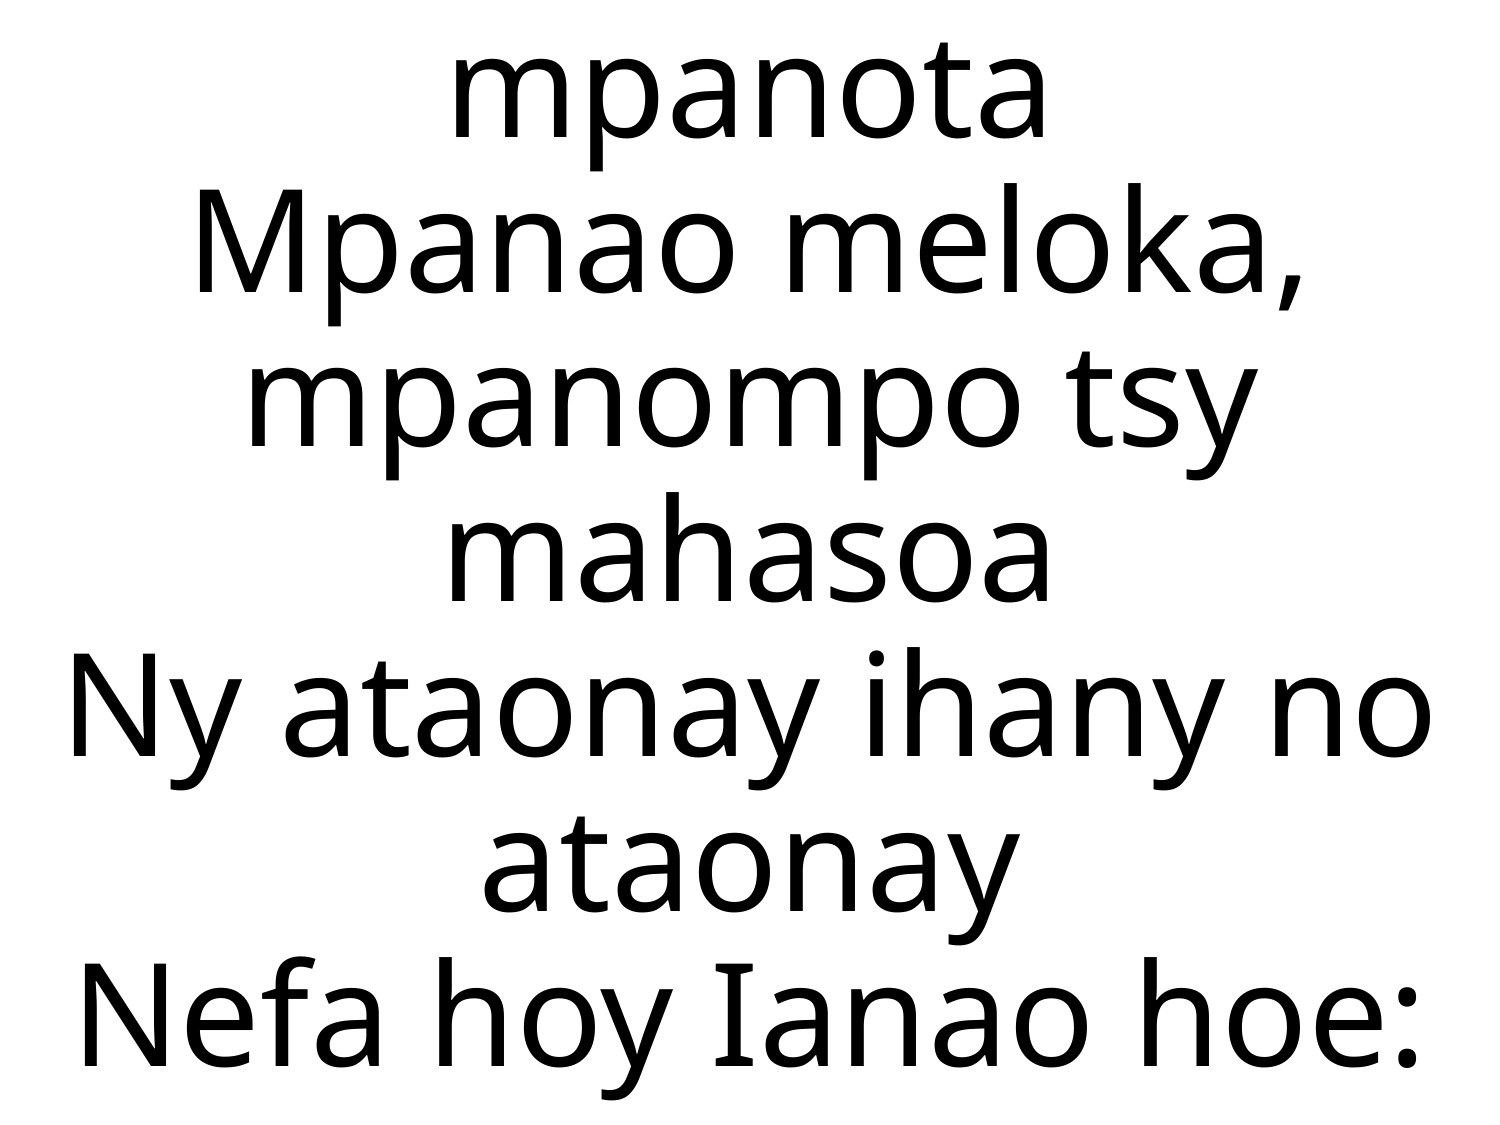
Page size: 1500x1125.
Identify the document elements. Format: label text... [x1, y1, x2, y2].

title mpanota Mpanao meloka, mpanompo tsy mahasoa Ny ataonay ihany no ataonay Nefa hoy Ianao hoe: [0, 0, 1500, 1125]
